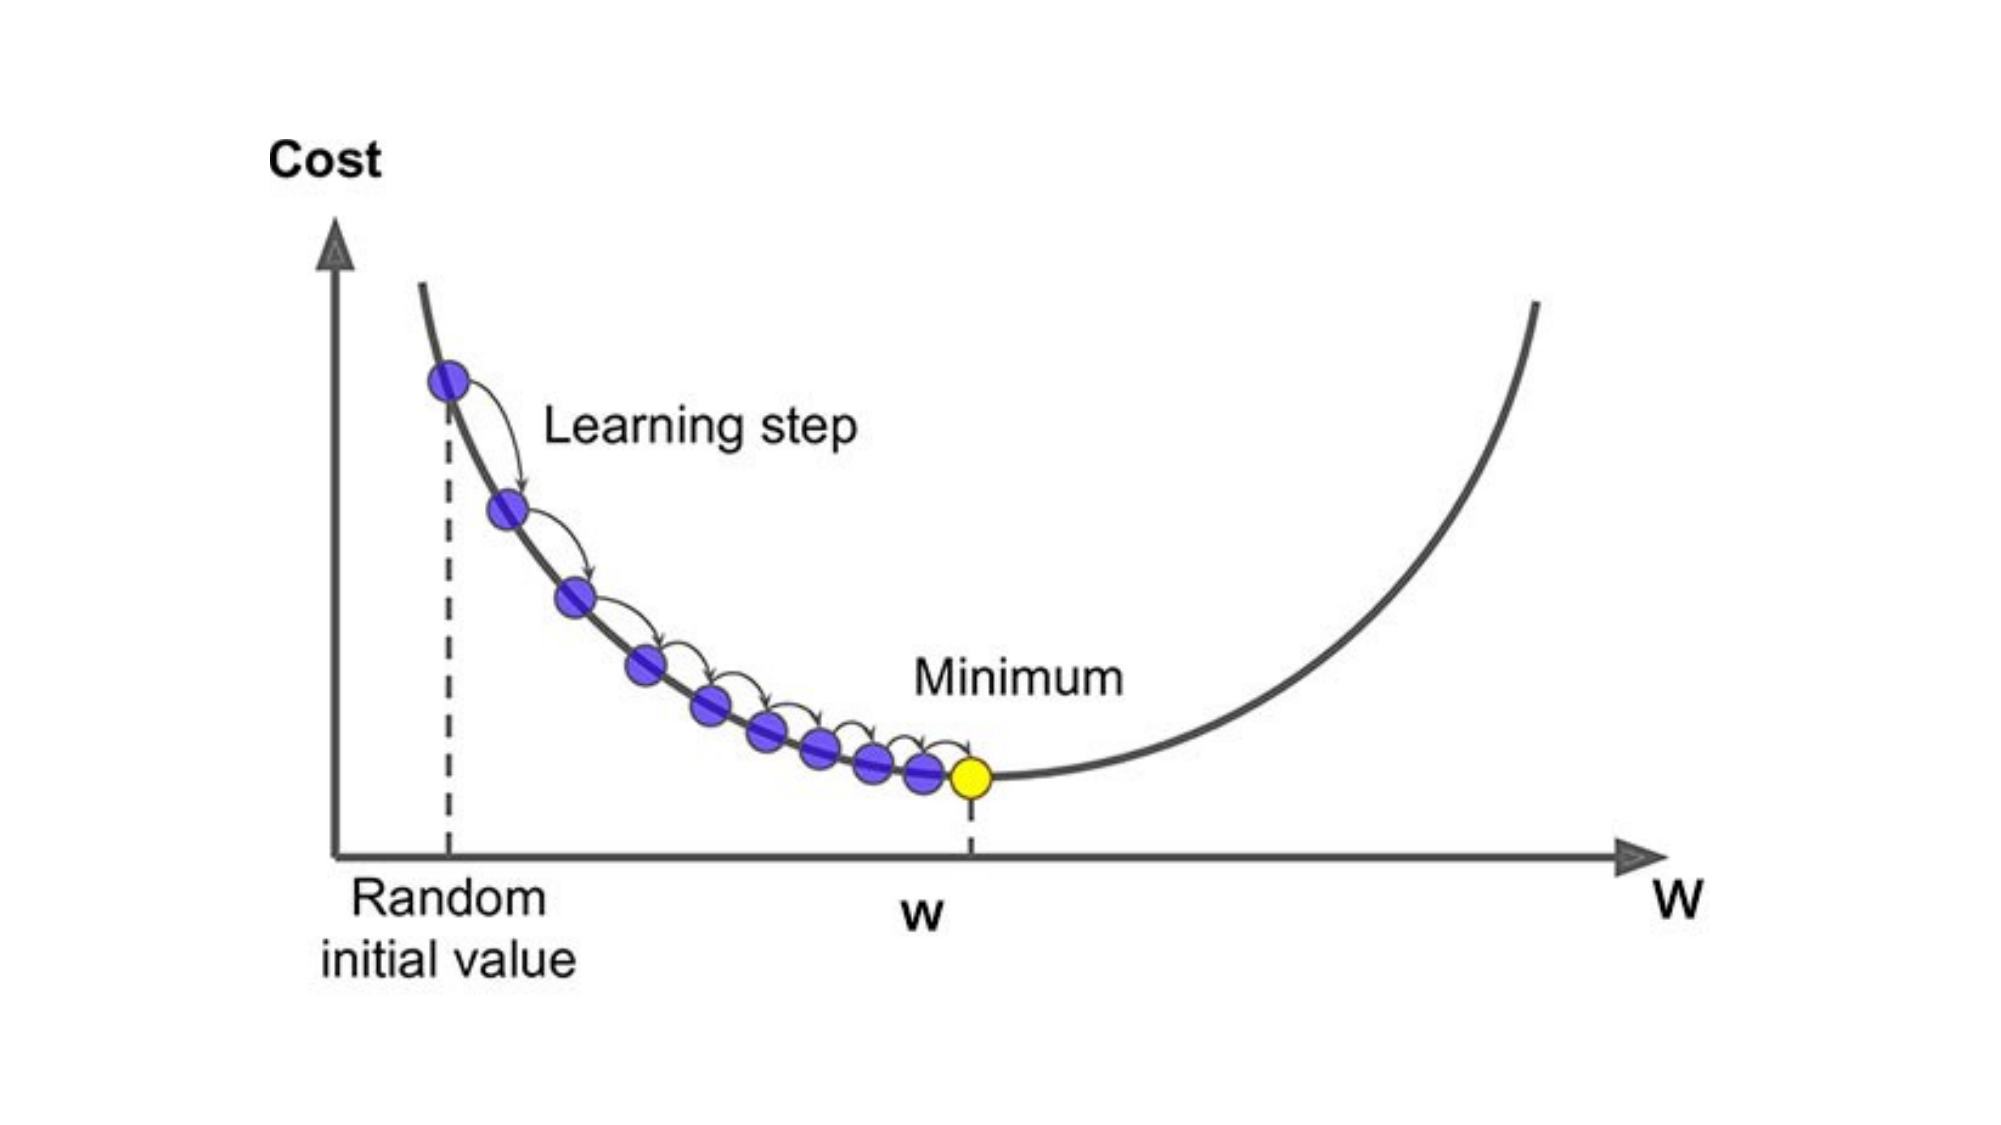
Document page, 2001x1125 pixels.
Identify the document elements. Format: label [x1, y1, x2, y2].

picture [270, 139, 1729, 1049]
